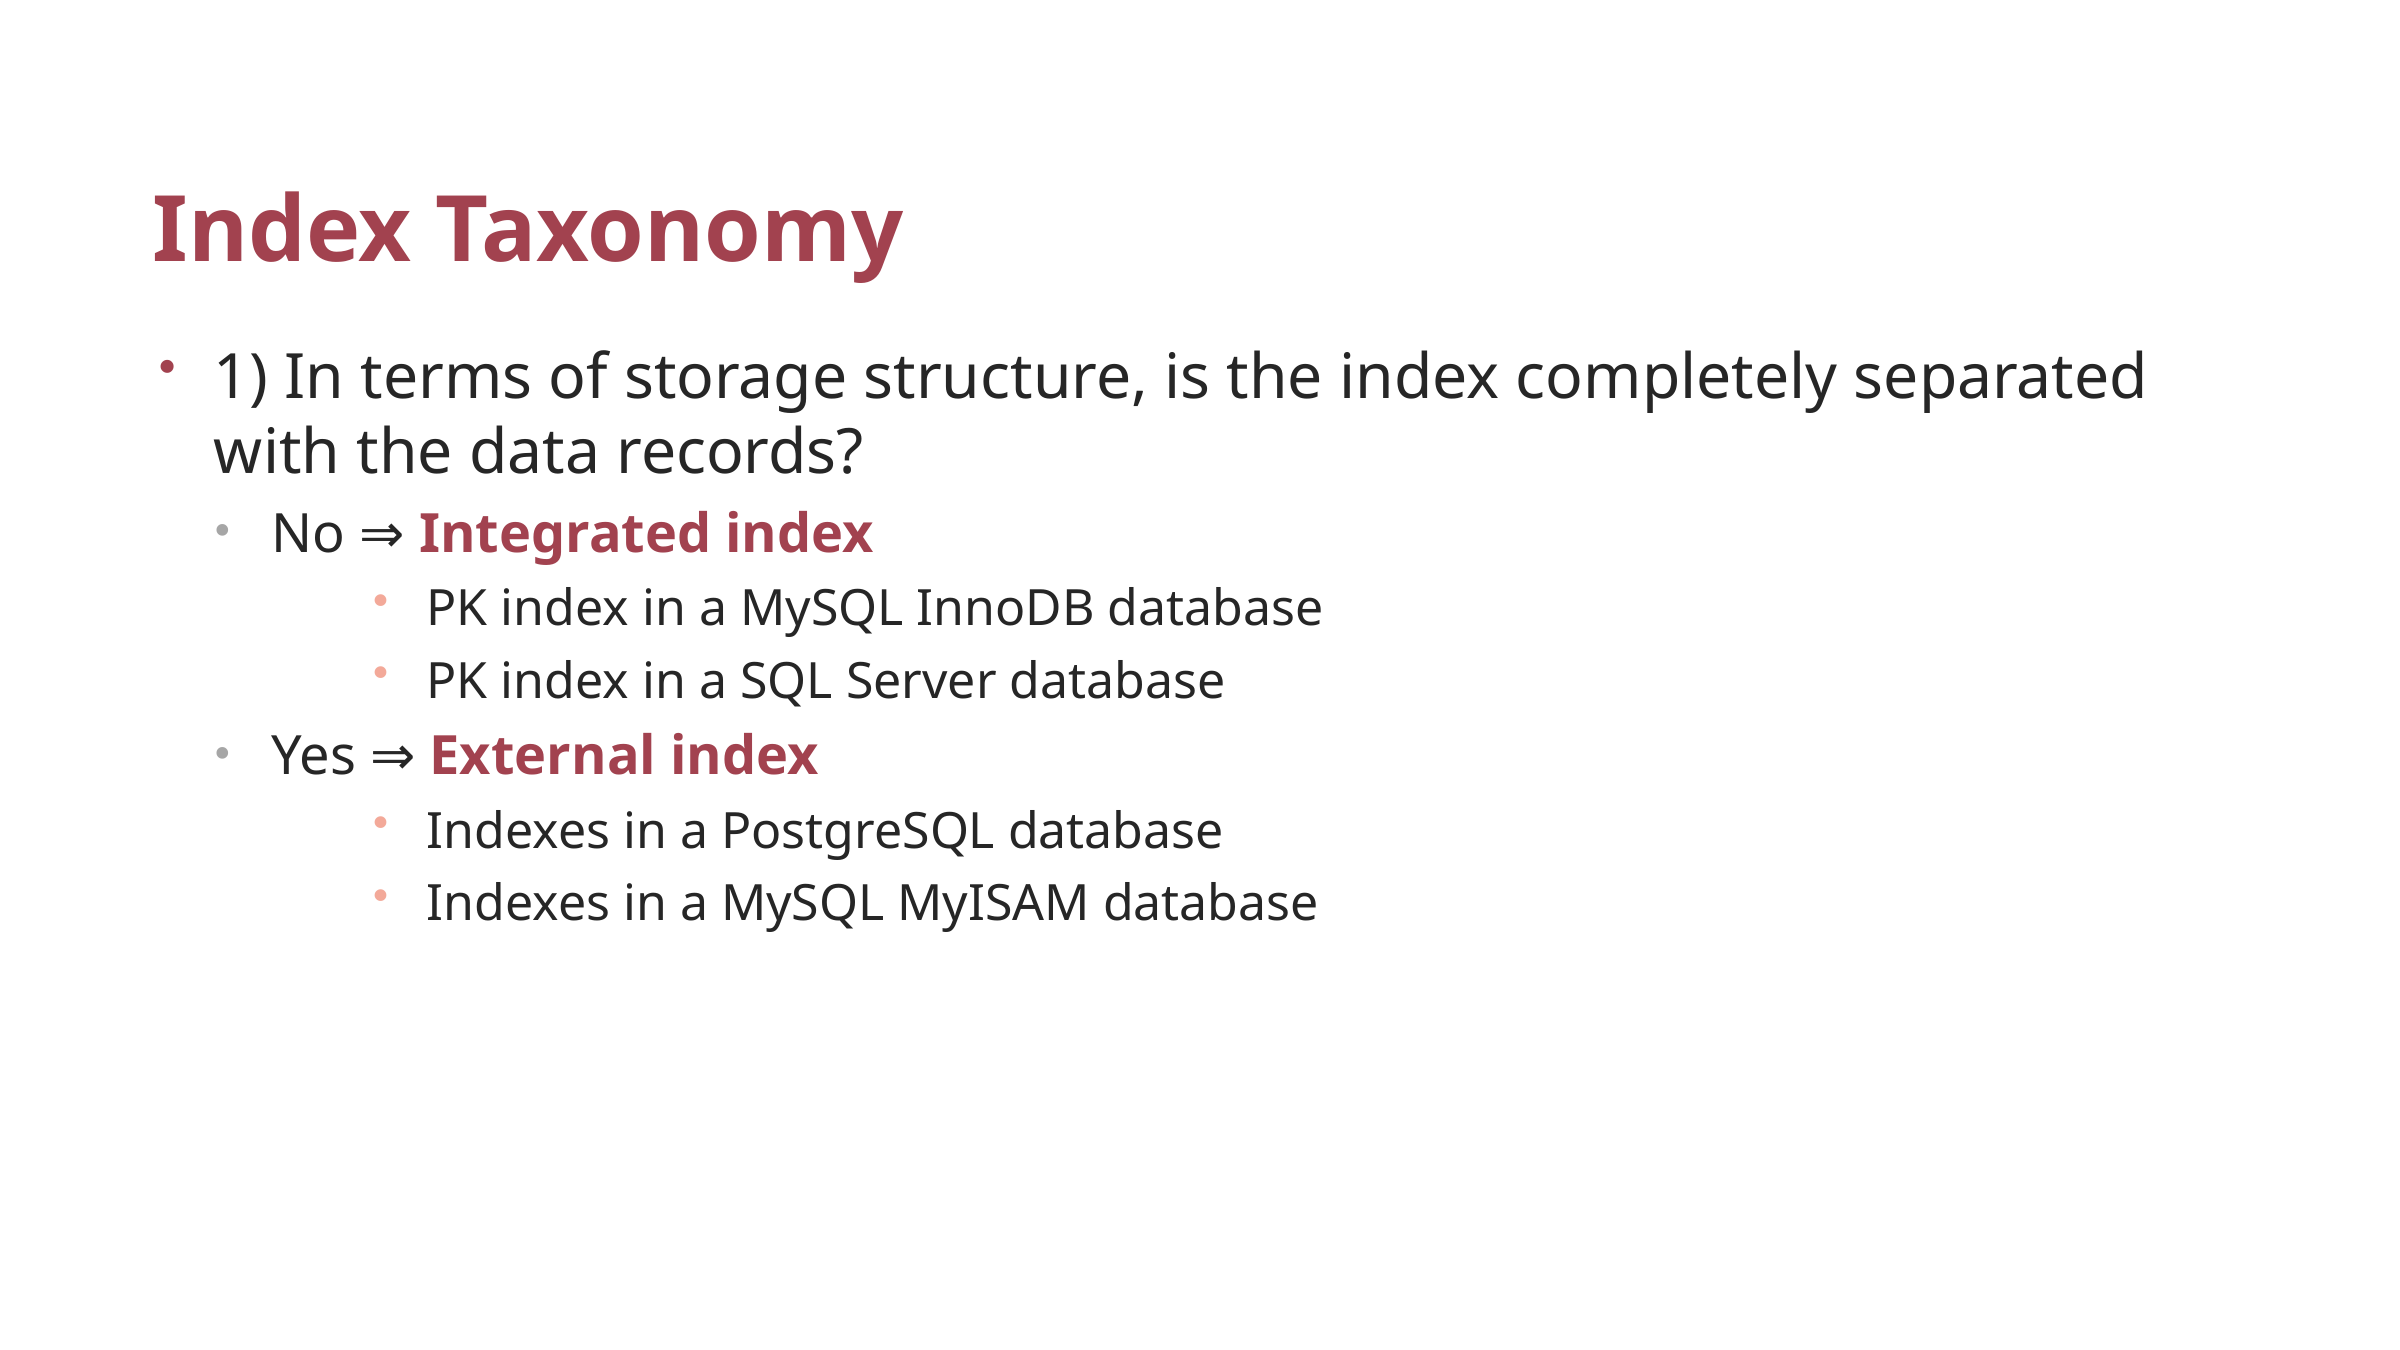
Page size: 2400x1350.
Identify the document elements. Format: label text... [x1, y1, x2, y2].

list 1) In terms of storage structure, is the index completely separated with the data records? No ⇒ Integrated index PK index in a MySQL InnoDB database PK index in a SQL Server database Yes ⇒ External index Indexes in a PostgreSQL database Indexes in a MySQL MyISAM database [137, 324, 2263, 1200]
title Index Taxonomy [137, 54, 2263, 288]
